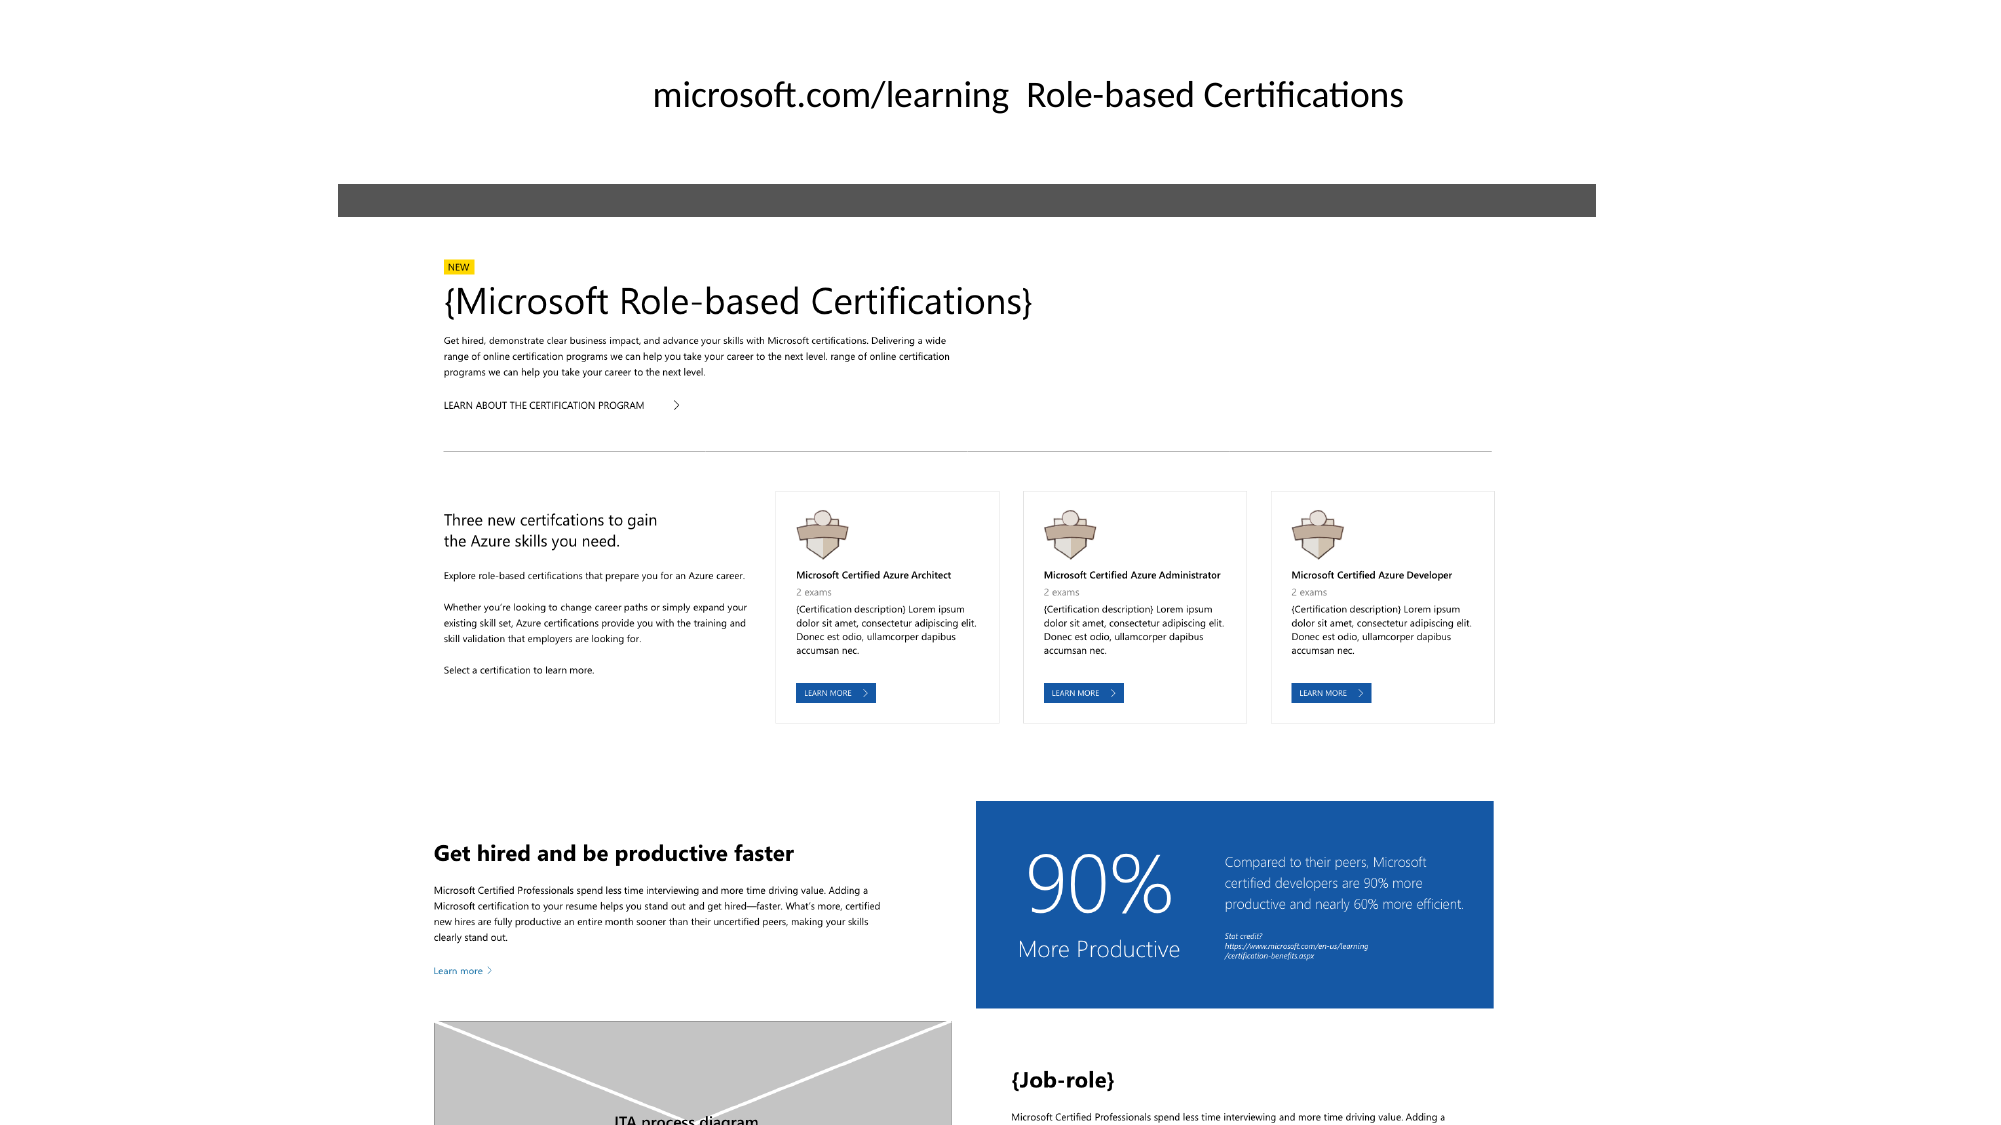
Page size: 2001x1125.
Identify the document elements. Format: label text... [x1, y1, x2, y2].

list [338, 151, 1596, 1125]
text_box microsoft.com/learning Role-based Certifications [637, 62, 1421, 123]
